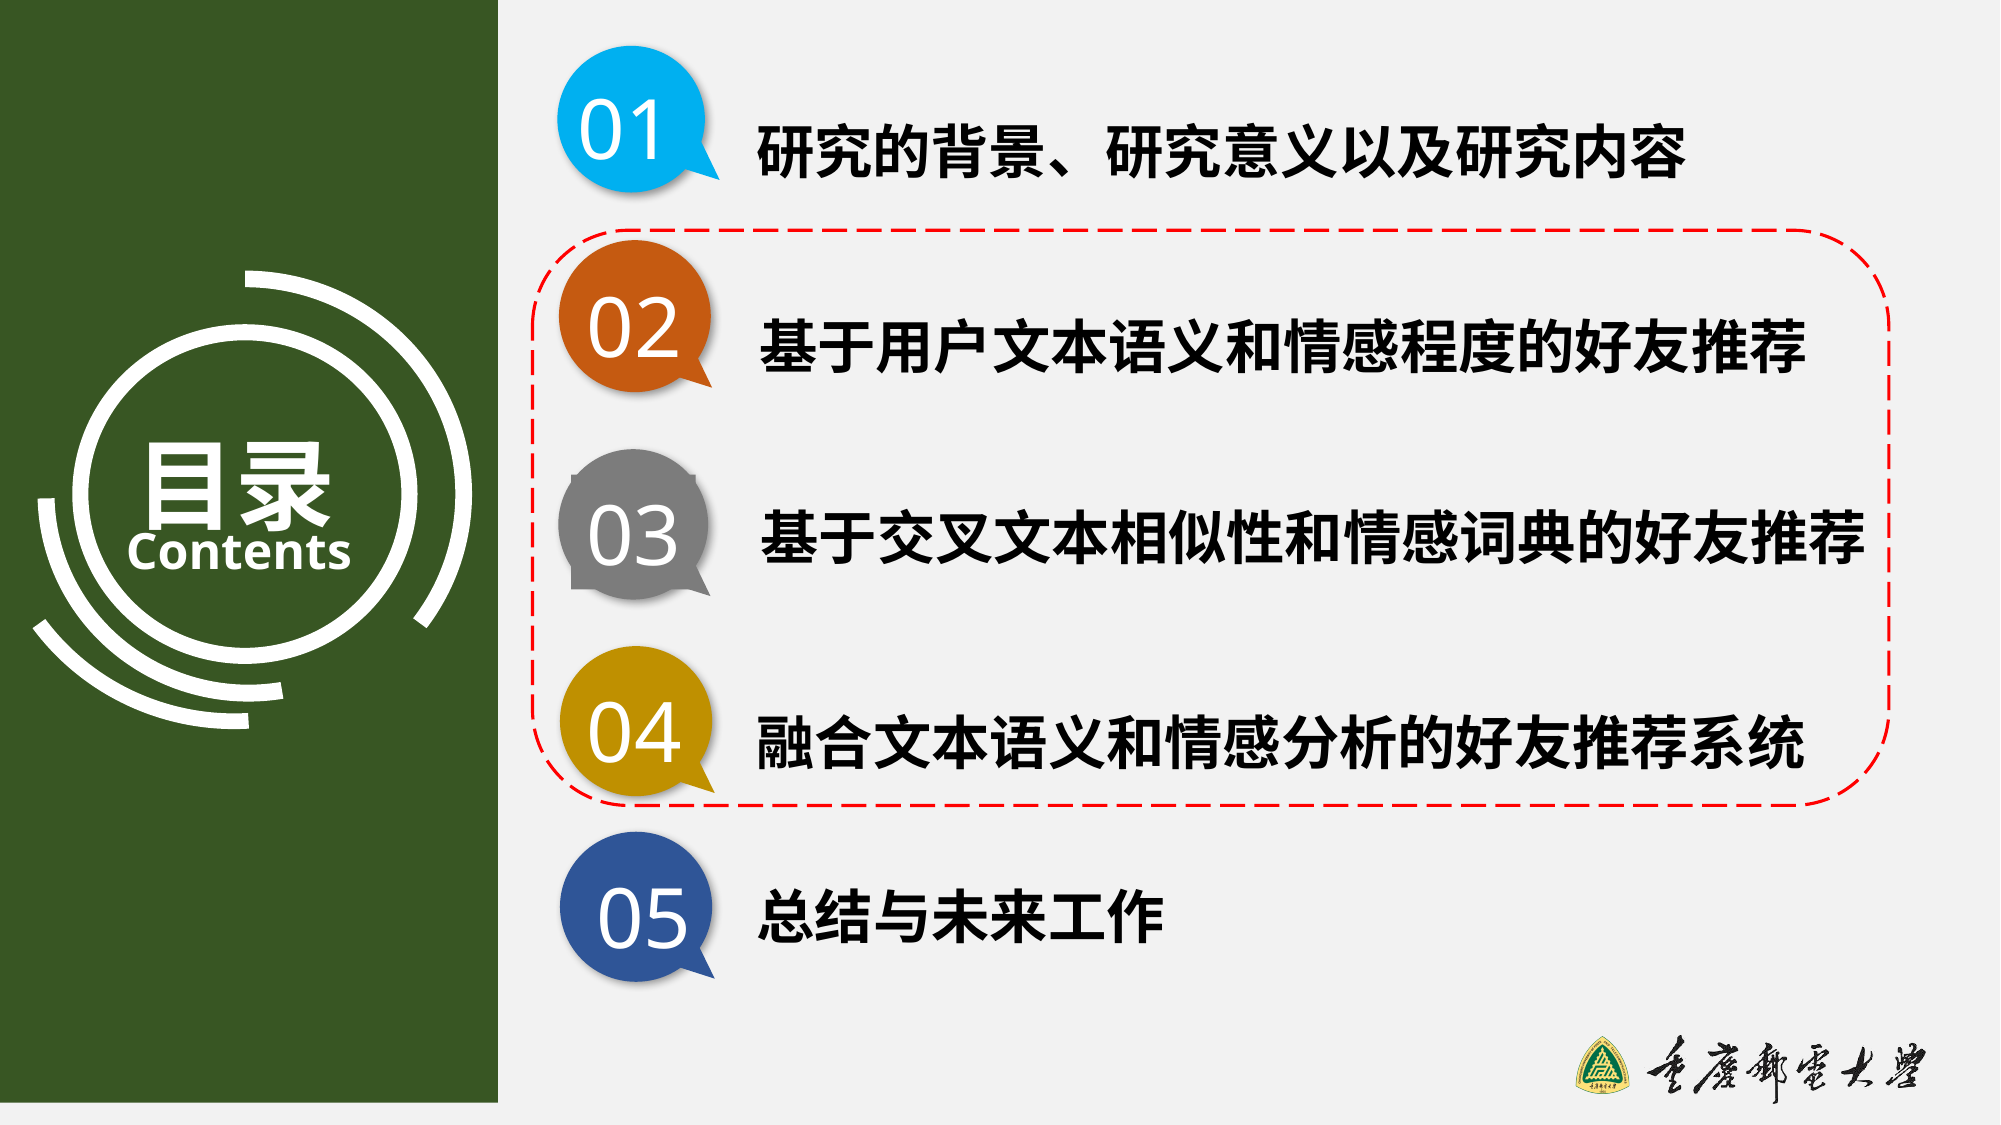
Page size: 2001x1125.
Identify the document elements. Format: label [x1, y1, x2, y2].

picture [1637, 1030, 1938, 1107]
